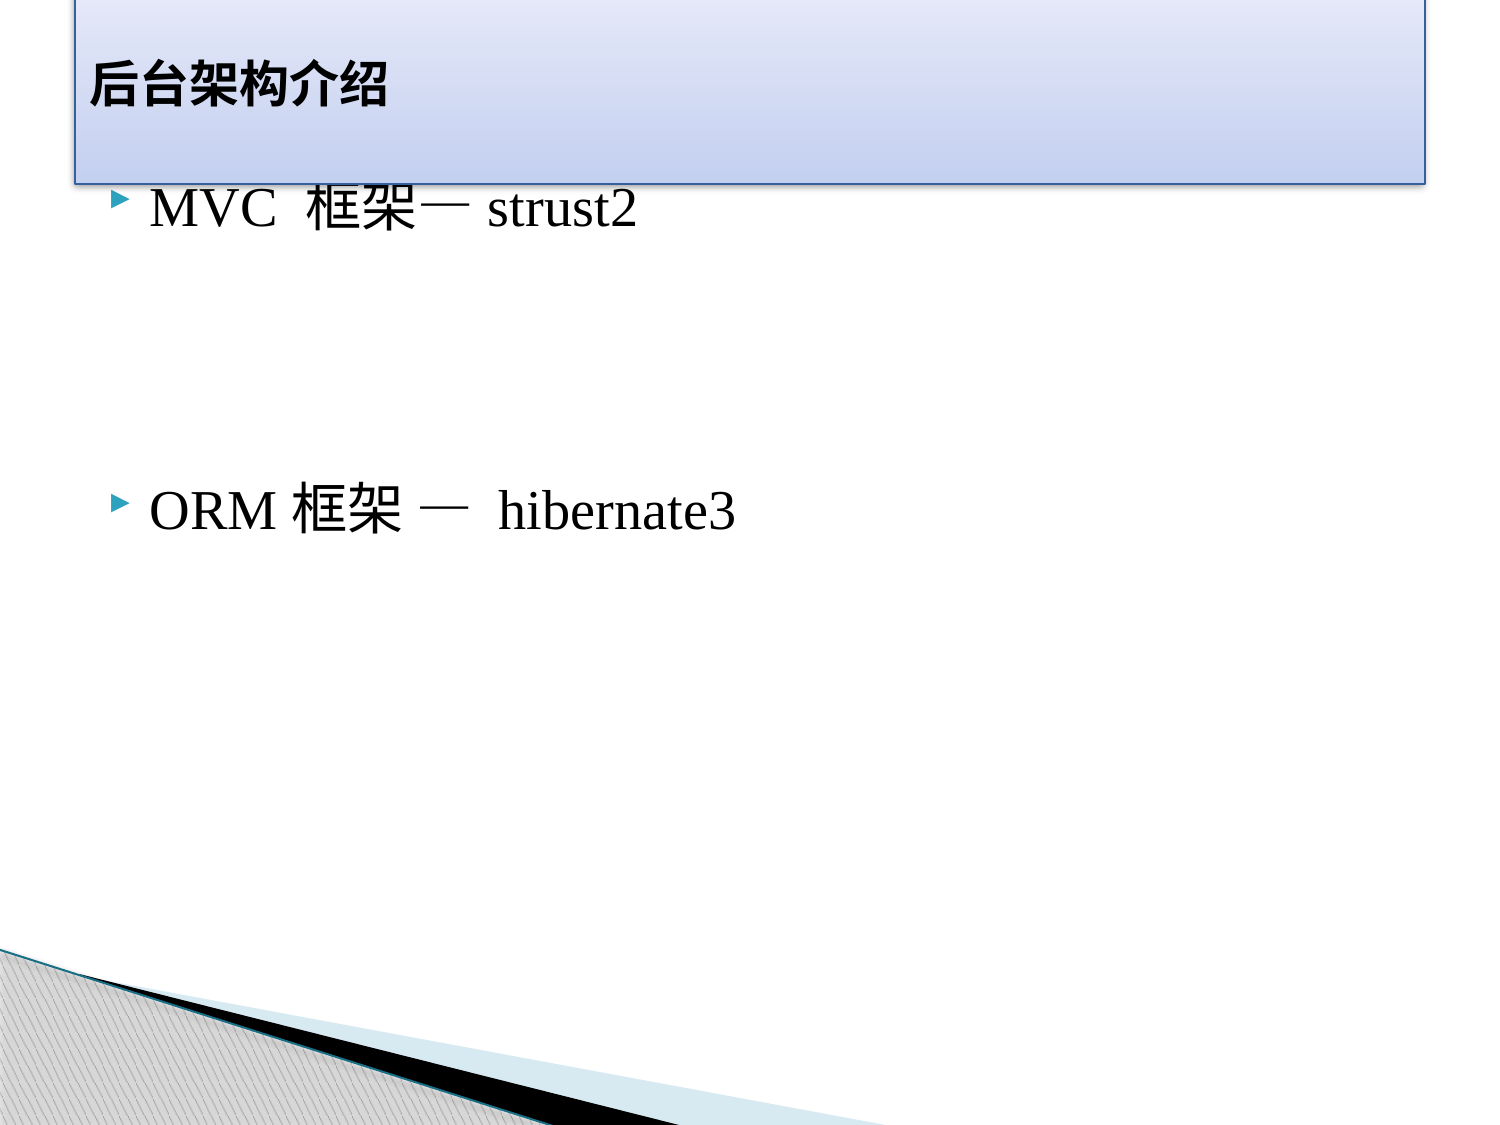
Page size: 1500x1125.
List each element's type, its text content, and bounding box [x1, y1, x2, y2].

title 后台架构介绍 [74, 0, 1426, 185]
list MVC 框架—strust2 ORM框架 — hibernate3 [74, 190, 1426, 986]
